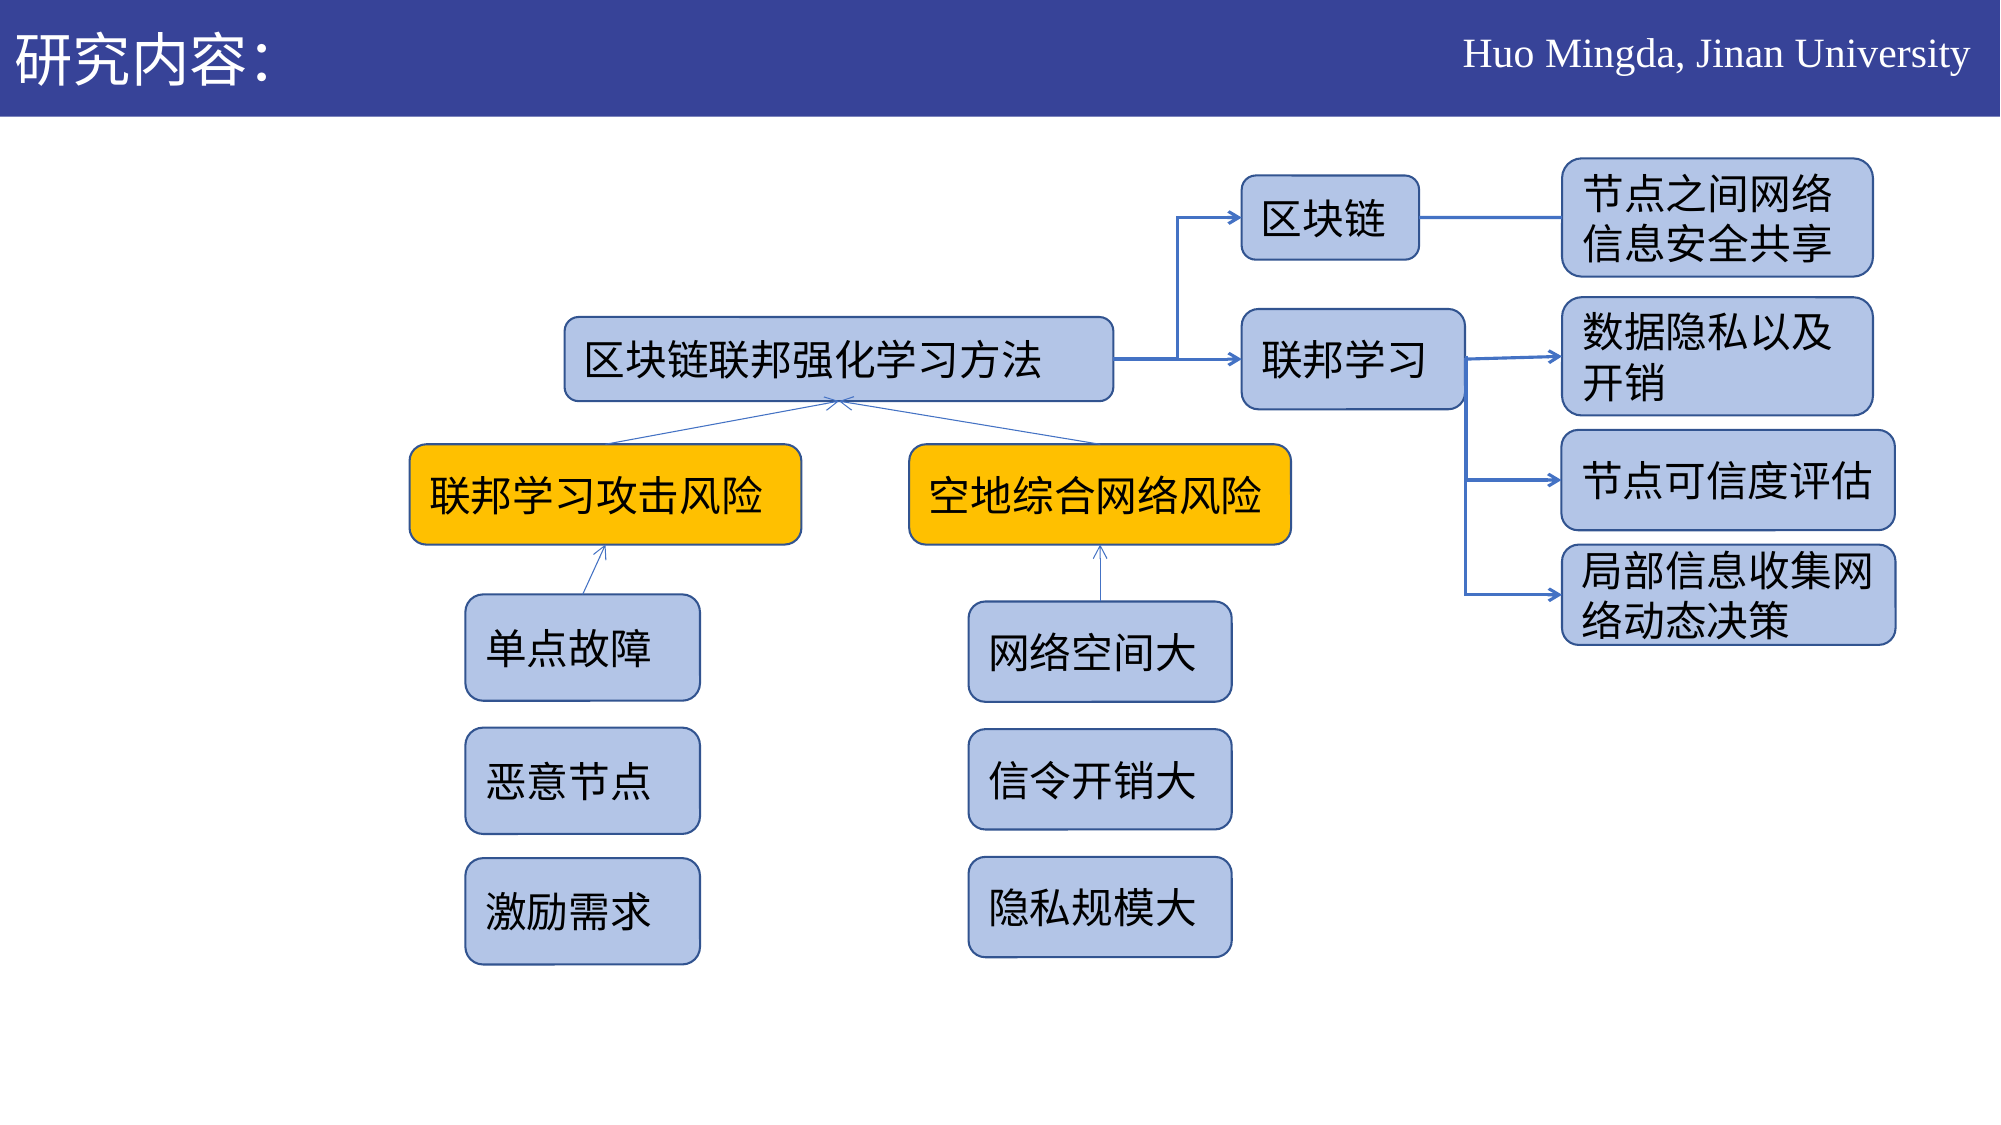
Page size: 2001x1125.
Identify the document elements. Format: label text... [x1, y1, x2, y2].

text_box 恶意节点 [464, 726, 702, 836]
text_box 单点故障 [464, 593, 702, 702]
text_box 联邦学习攻击风险 [408, 443, 803, 546]
text_box 局部信息收集网络动态决策 [1560, 543, 1897, 646]
text_box 信令开销大 [967, 728, 1233, 831]
text_box 联邦学习 [1240, 307, 1467, 411]
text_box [1113, 217, 1242, 358]
text_box 网络空间大 [967, 600, 1233, 703]
text_box [0, 0, 2000, 118]
text_box 空地综合网络风险 [908, 443, 1293, 546]
text_box Huo Mingda, Jinan University [1447, 18, 2000, 83]
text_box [838, 401, 1101, 445]
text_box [1465, 356, 1562, 360]
text_box 区块链 [1240, 174, 1421, 261]
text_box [582, 544, 606, 595]
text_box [605, 401, 838, 445]
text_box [1395, 428, 1632, 526]
text_box 节点之间网络信息安全共享 [1560, 157, 1875, 278]
text_box 节点可信度评估 [1565, 428, 1896, 532]
text_box 数据隐私以及开销 [1560, 296, 1875, 417]
text_box 区块链联邦强化学习方法 [563, 315, 1115, 403]
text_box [1451, 370, 1577, 428]
text_box 隐私规模大 [967, 855, 1233, 959]
text_box 研究内容： [14, 23, 1043, 94]
text_box 激励需求 [464, 857, 702, 966]
